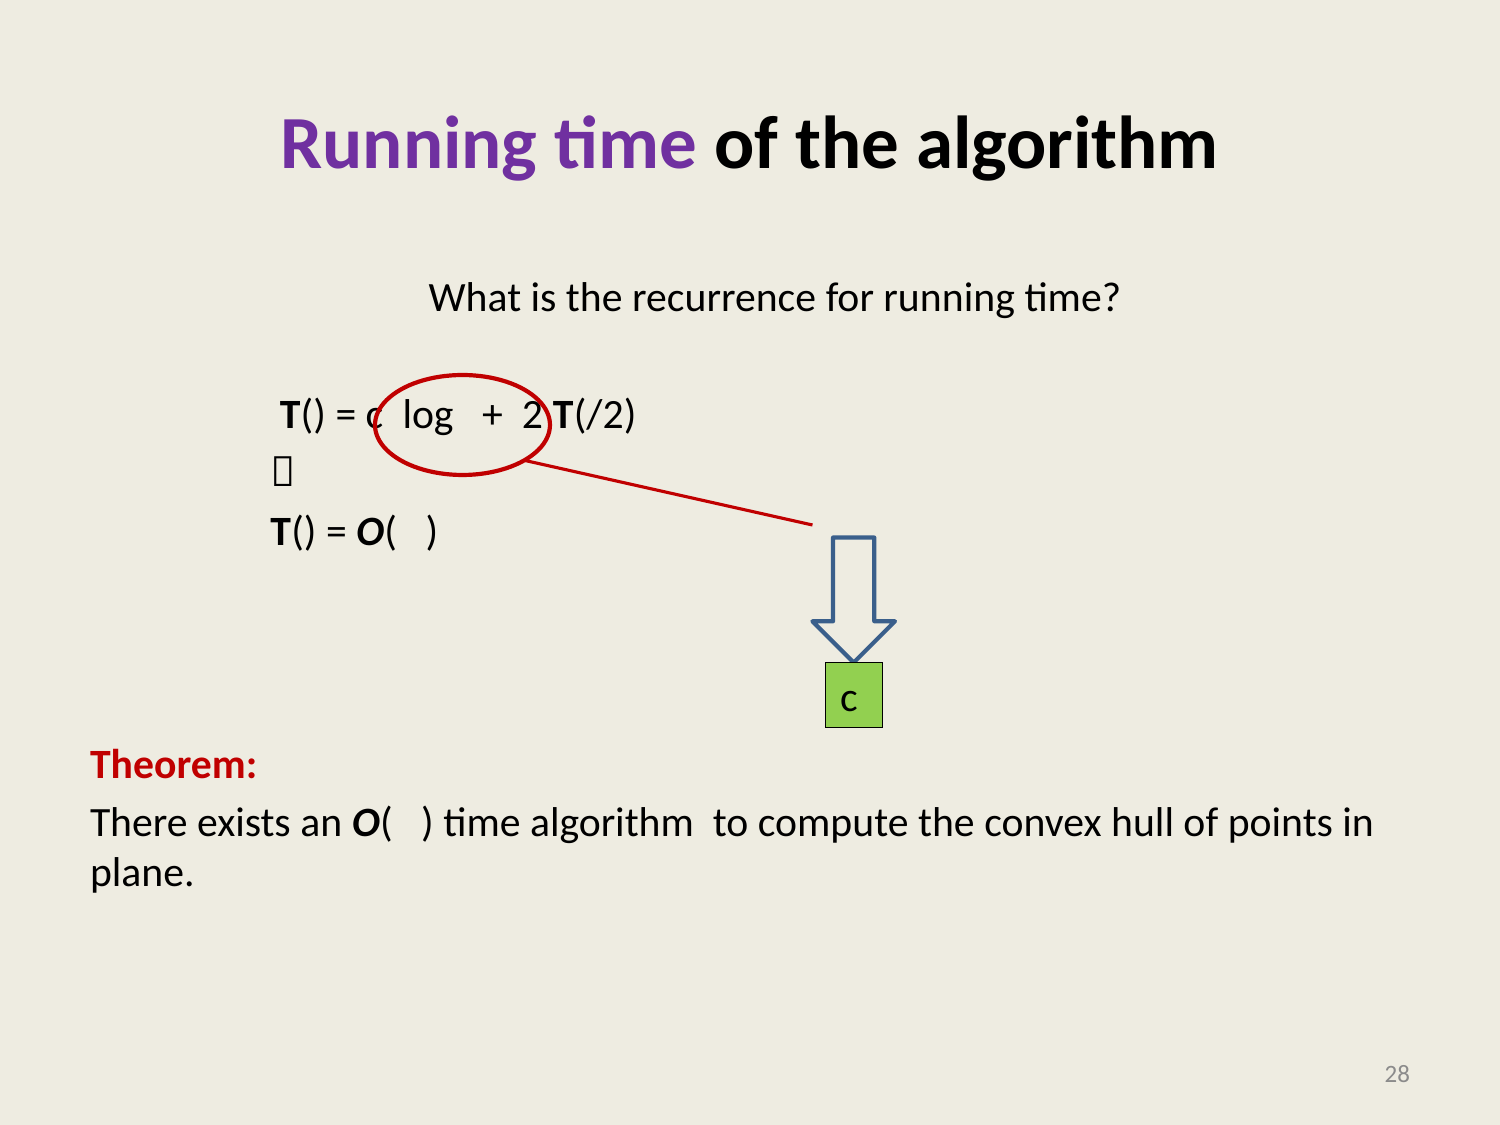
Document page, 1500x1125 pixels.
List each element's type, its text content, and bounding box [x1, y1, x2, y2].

text_box [372, 372, 553, 478]
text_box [524, 460, 813, 526]
title Running time of the algorithm [75, 45, 1425, 233]
slide_number 28 [1074, 1042, 1425, 1103]
text_box [810, 535, 897, 662]
